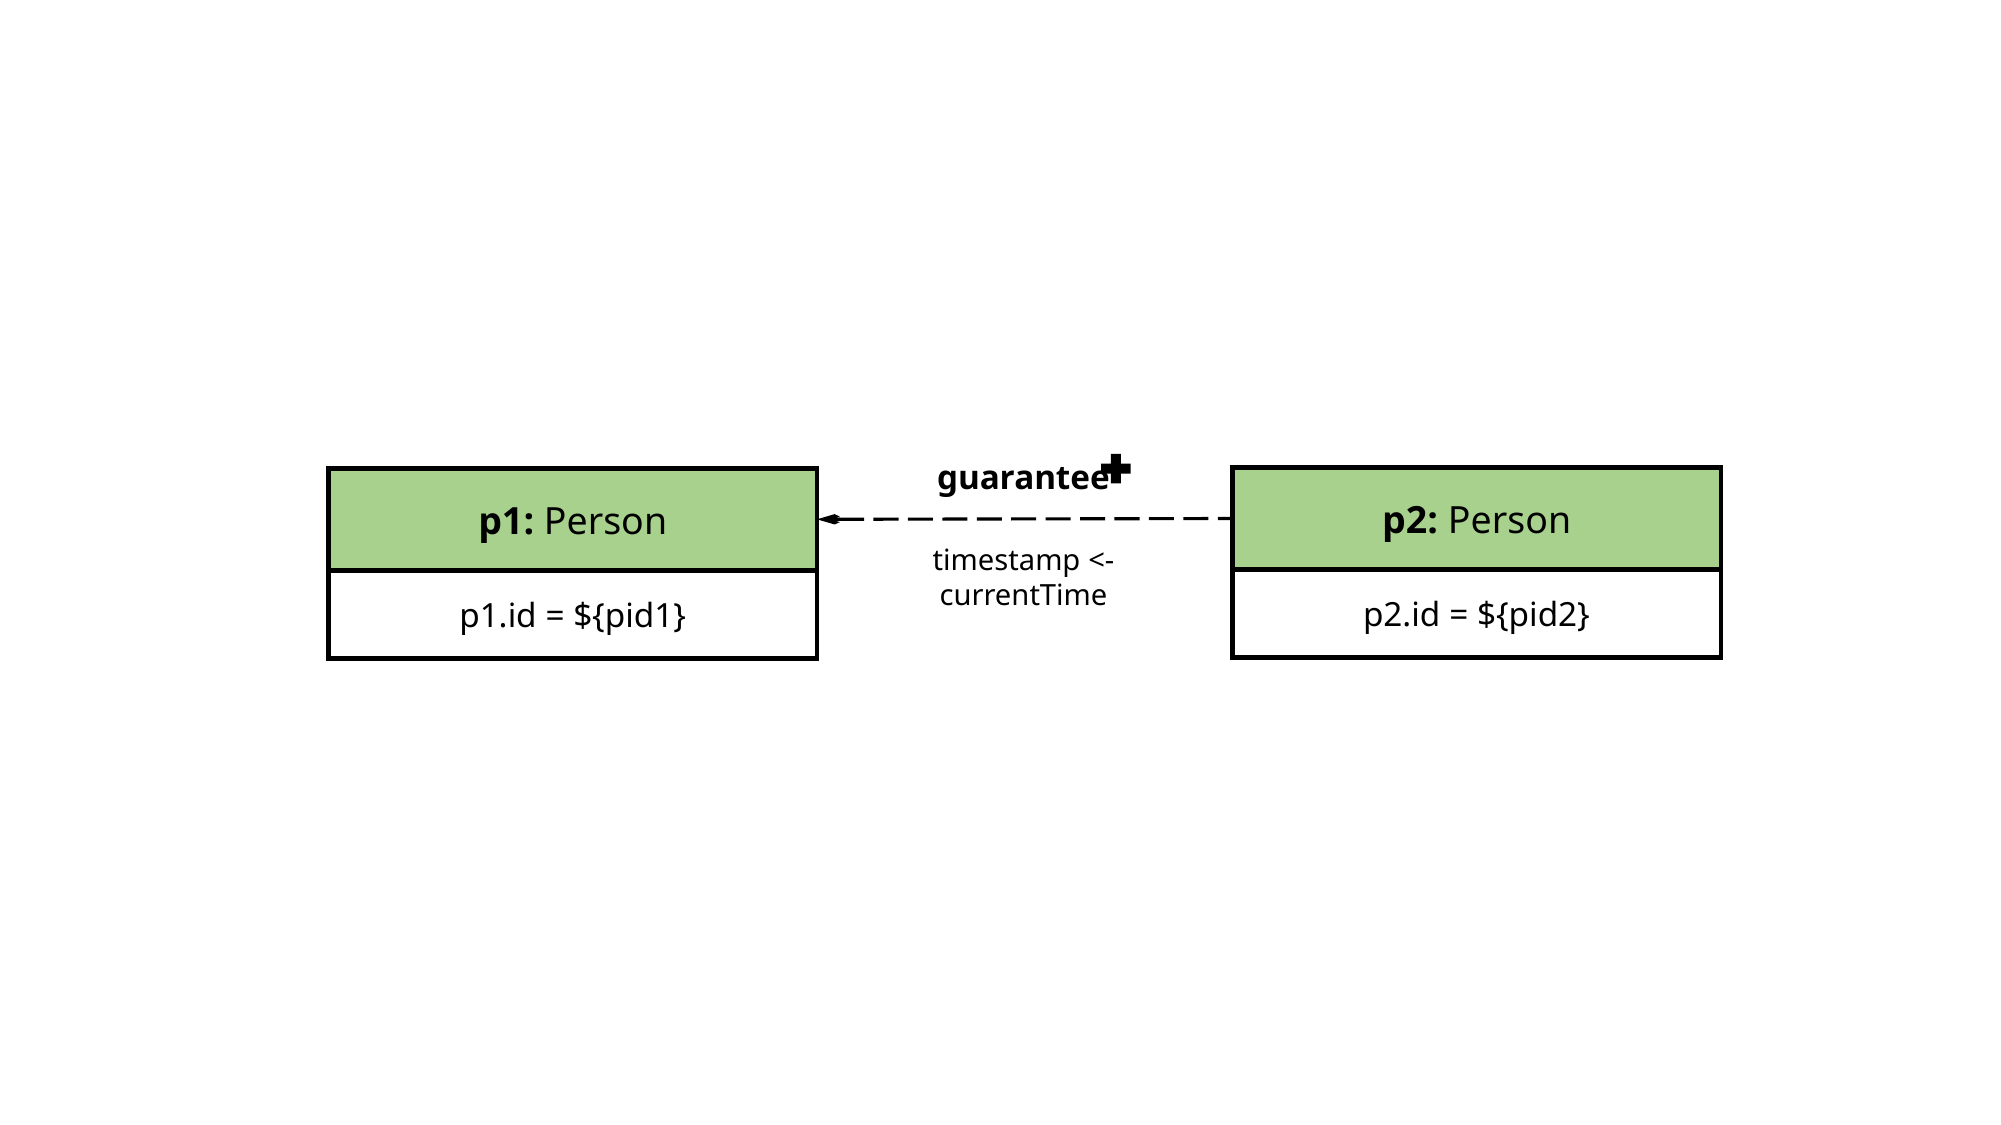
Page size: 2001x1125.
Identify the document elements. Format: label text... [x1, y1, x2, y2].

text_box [328, 468, 818, 659]
text_box [1100, 453, 1132, 484]
text_box timestamp <- currentTime [835, 534, 1212, 619]
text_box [1232, 467, 1721, 658]
text_box guarantee [854, 448, 1193, 504]
